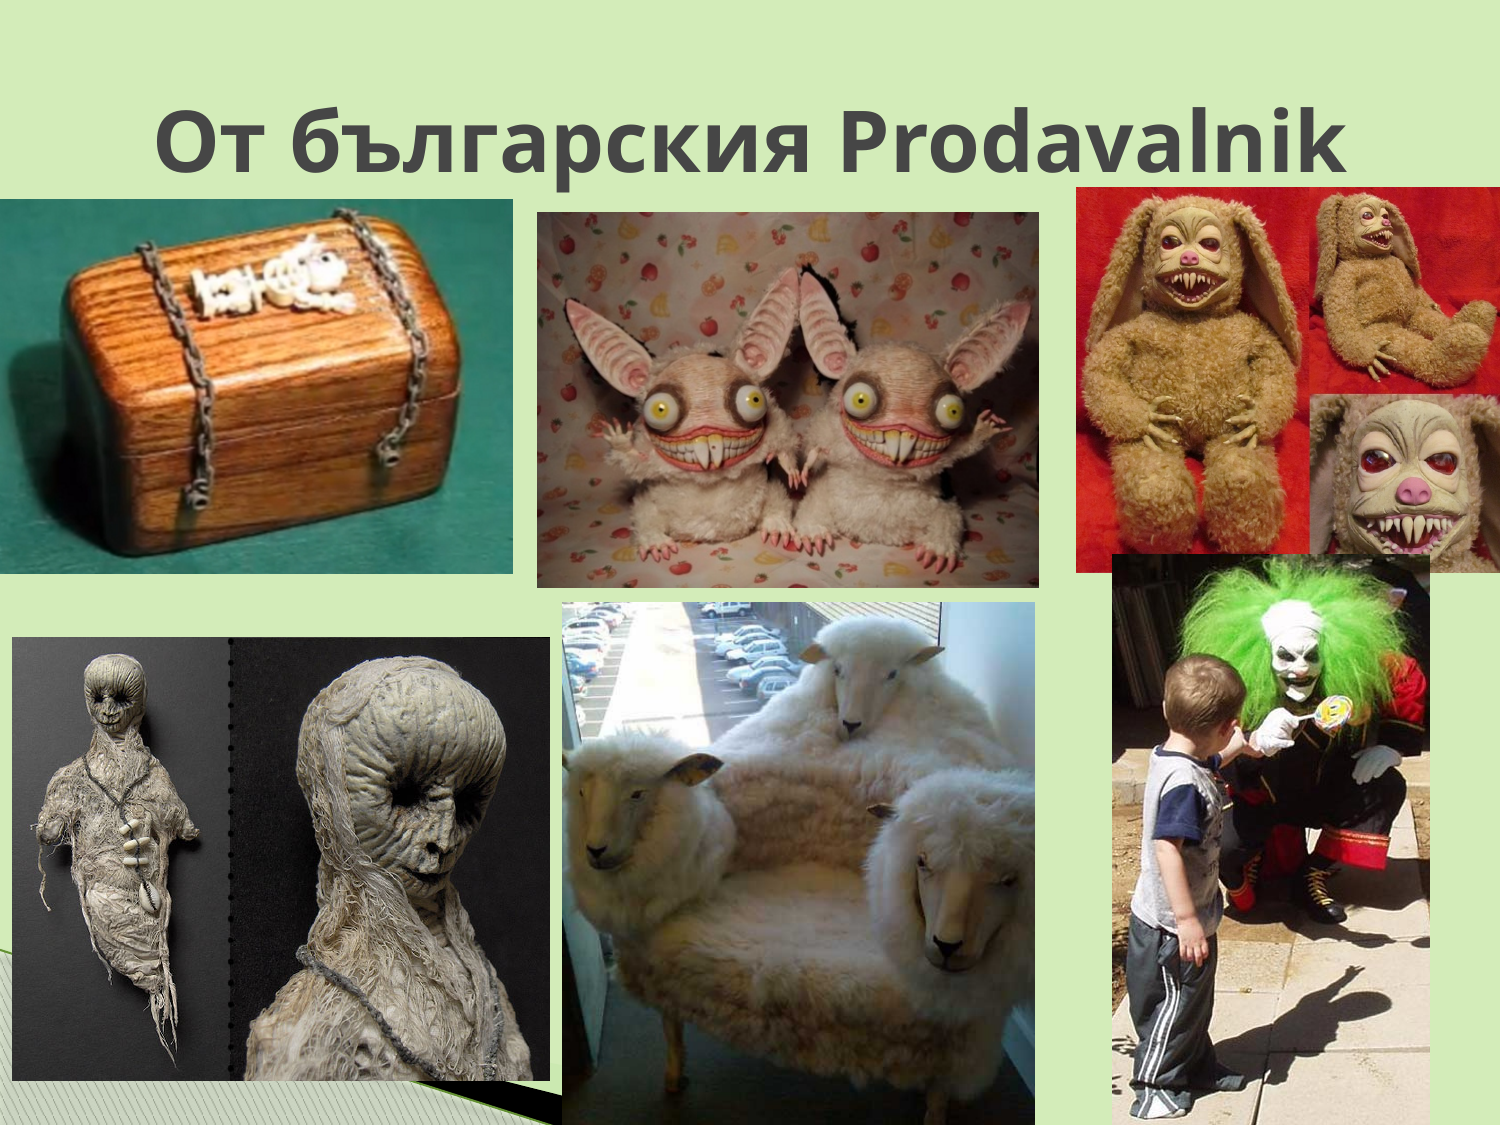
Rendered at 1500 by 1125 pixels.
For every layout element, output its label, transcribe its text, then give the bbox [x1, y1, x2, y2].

picture [1076, 187, 1500, 1125]
title От българския Prodavalnik [75, 45, 1425, 233]
picture [537, 212, 1040, 588]
picture [562, 602, 1036, 1125]
picture [12, 637, 551, 1081]
picture [0, 199, 513, 574]
